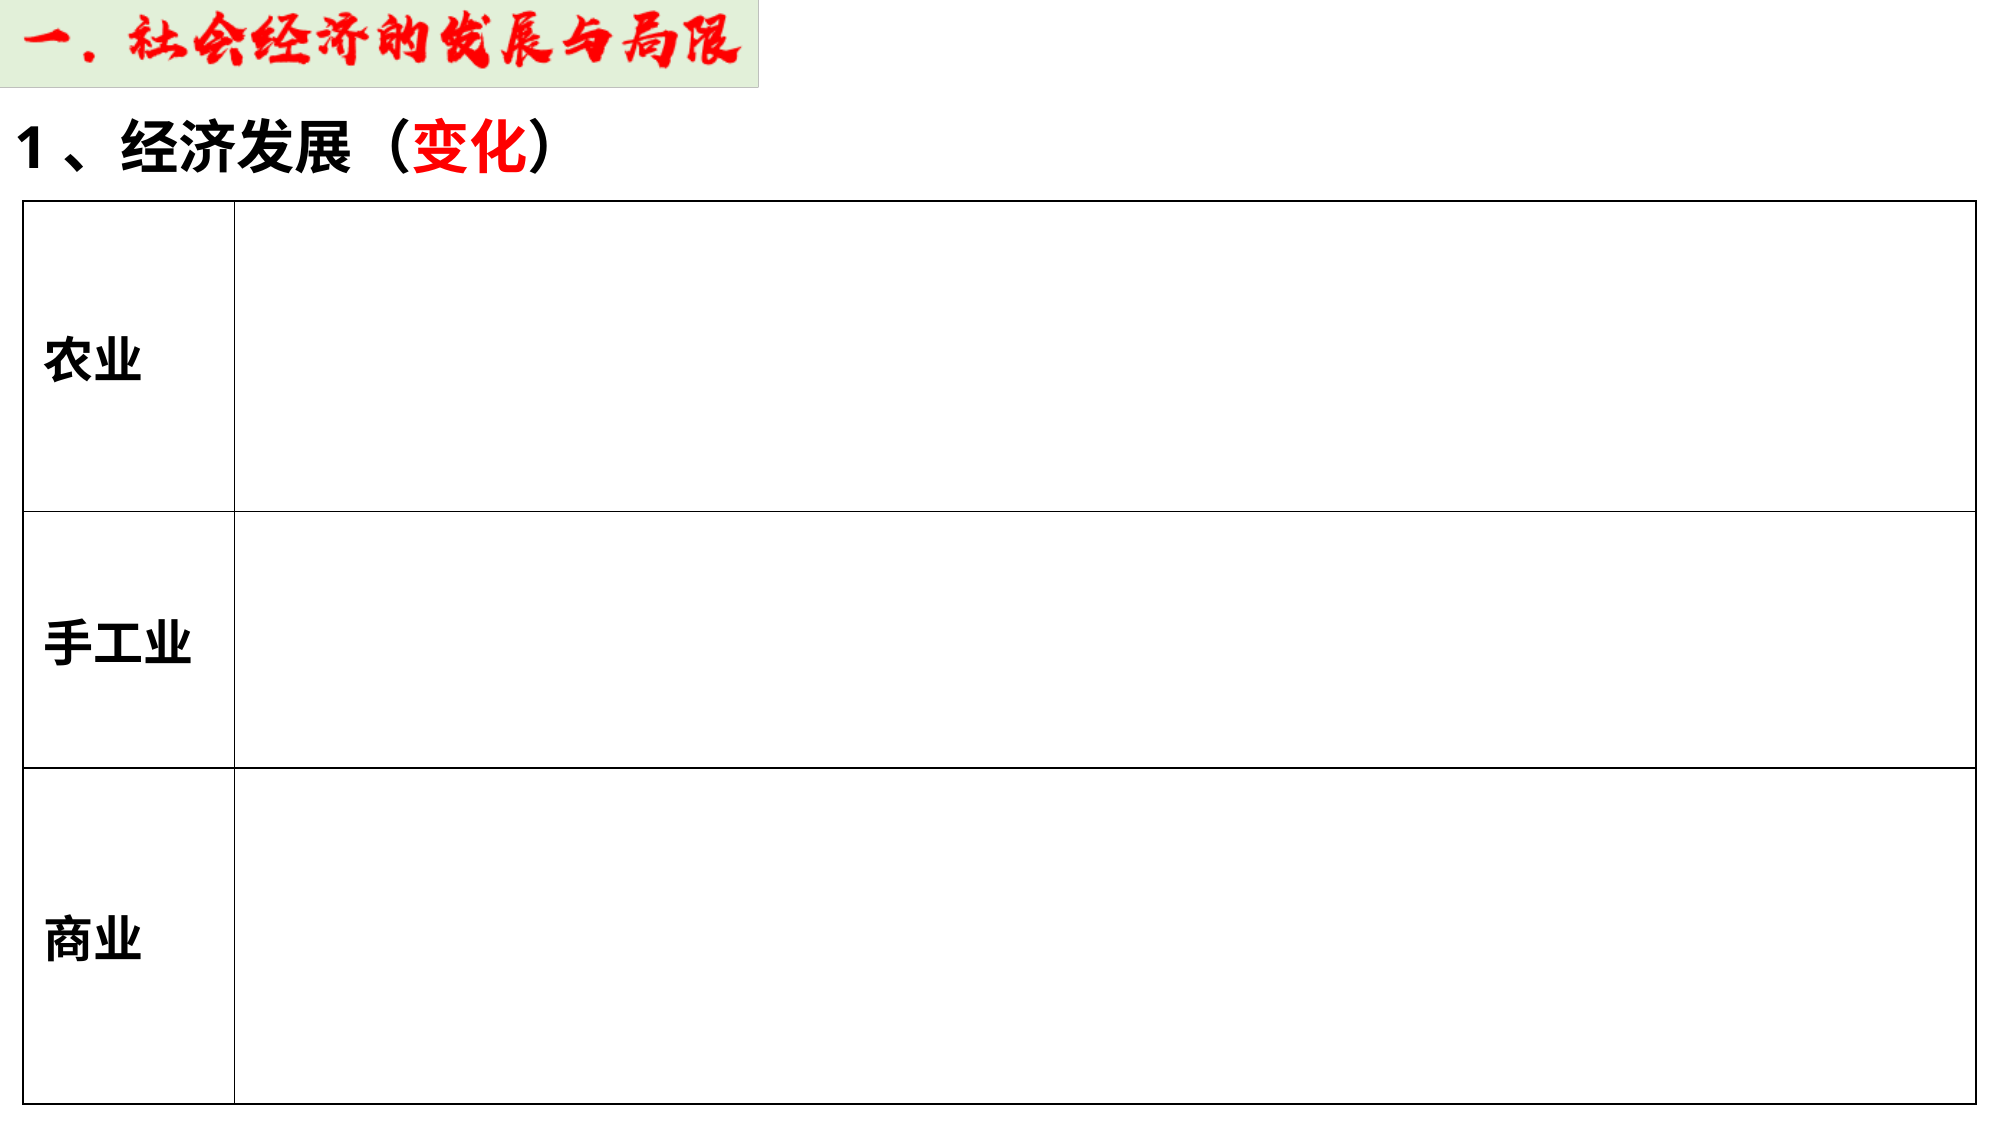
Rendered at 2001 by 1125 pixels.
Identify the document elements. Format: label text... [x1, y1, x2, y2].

table_cell 手工业 [24, 512, 234, 767]
table_cell 商业 [24, 769, 234, 1103]
table_cell [235, 769, 1975, 1103]
text_box 1、经济发展（变化） [0, 102, 696, 188]
table_header [235, 202, 1975, 511]
picture [0, 0, 760, 89]
table_header 农业 [24, 202, 234, 511]
table_cell [235, 512, 1975, 767]
